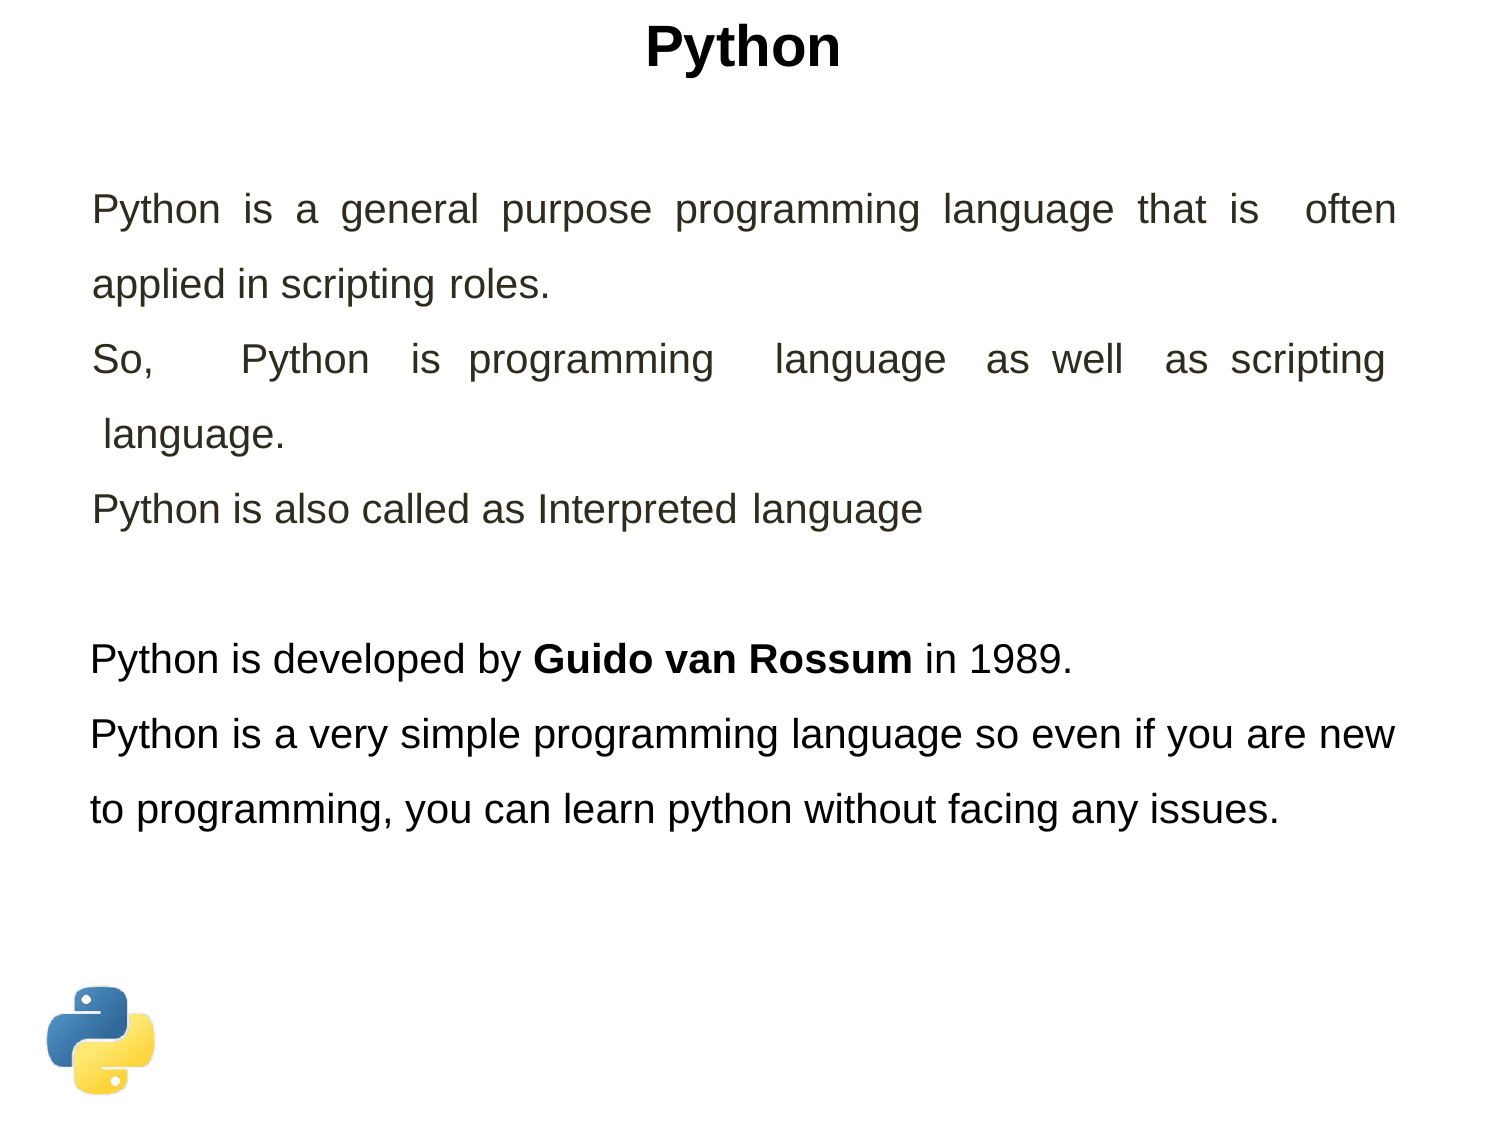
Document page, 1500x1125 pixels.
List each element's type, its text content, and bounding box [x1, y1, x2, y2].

text_box Python is a general purpose programming language that is often applied in scripting roles. So, Python is programming language as well as scripting language. Python is also called as Interpreted language Python is developed by Guido van Rossum in 1989. Python is a very simple programming language so even if you are new to programming, you can learn python without facing any issues. [74, 149, 1413, 915]
picture [22, 962, 179, 1120]
subtitle Python [37, 1, 1450, 89]
